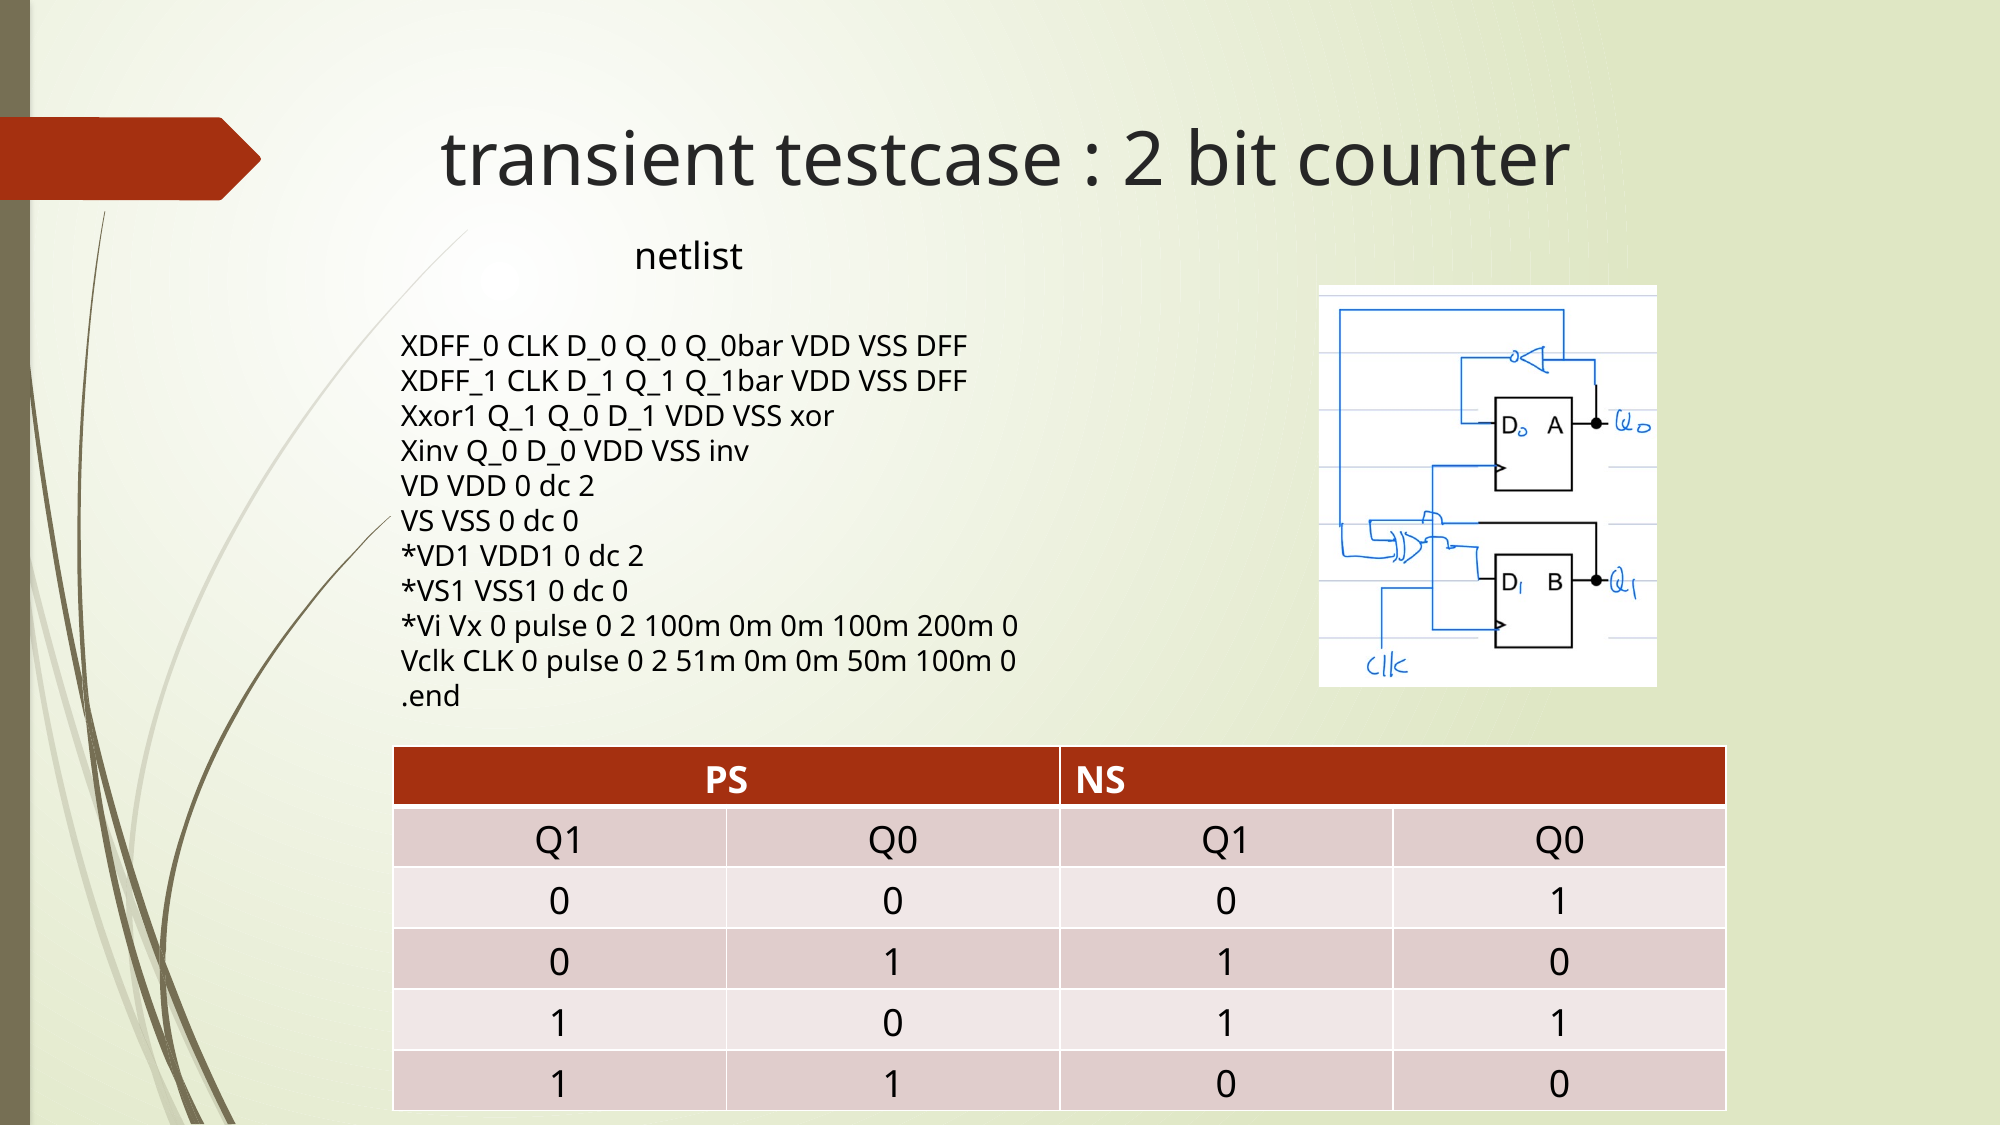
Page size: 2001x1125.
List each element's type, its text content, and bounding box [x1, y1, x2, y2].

table_cell 0 [727, 868, 1059, 927]
title transient testcase : 2 bit counter [425, 102, 1888, 313]
table_cell 0 [1061, 1051, 1392, 1110]
table_cell 0 [727, 990, 1059, 1049]
text_box netlist [455, 224, 922, 285]
table_cell 1 [1061, 990, 1392, 1049]
table_cell 1 [1394, 868, 1725, 927]
table_cell 0 [1394, 1051, 1725, 1110]
table_cell 1 [727, 929, 1059, 988]
table_header PS [394, 747, 1059, 804]
table_cell Q0 [727, 809, 1059, 866]
table_cell 1 [1394, 990, 1725, 1049]
table_cell 1 [727, 1051, 1059, 1110]
table_cell 1 [394, 1051, 726, 1110]
table_header NS [1061, 747, 1725, 804]
table_cell Q1 [394, 809, 726, 866]
picture [1318, 285, 1658, 687]
table_cell 1 [1061, 929, 1392, 988]
table_cell 0 [1394, 929, 1725, 988]
text_box XDFF_0 CLK D_0 Q_0 Q_0bar VDD VSS DFF XDFF_1 CLK D_1 Q_1 Q_1bar VDD VSS DFF Xxor1 Q_1 Q_0 D_1 VDD VSS xor Xinv Q_0 D_0 VDD VSS inv VD VDD 0 dc 2 VS VSS 0 dc 0 *VD1 VDD1 0 dc 2 *VS1 VSS1 0 dc 0 *Vi Vx 0 pulse 0 2 100m 0m 0m 100m 200m 0 Vclk CLK 0 pulse 0 2 51m 0m 0m 50m 100m 0 .end [386, 285, 1074, 755]
table_cell Q1 [1061, 809, 1392, 866]
table_cell Q0 [1394, 809, 1725, 866]
table_cell 1 [394, 990, 726, 1049]
table_cell 0 [1061, 868, 1392, 927]
table_cell 0 [394, 929, 726, 988]
table_cell 0 [394, 868, 726, 927]
